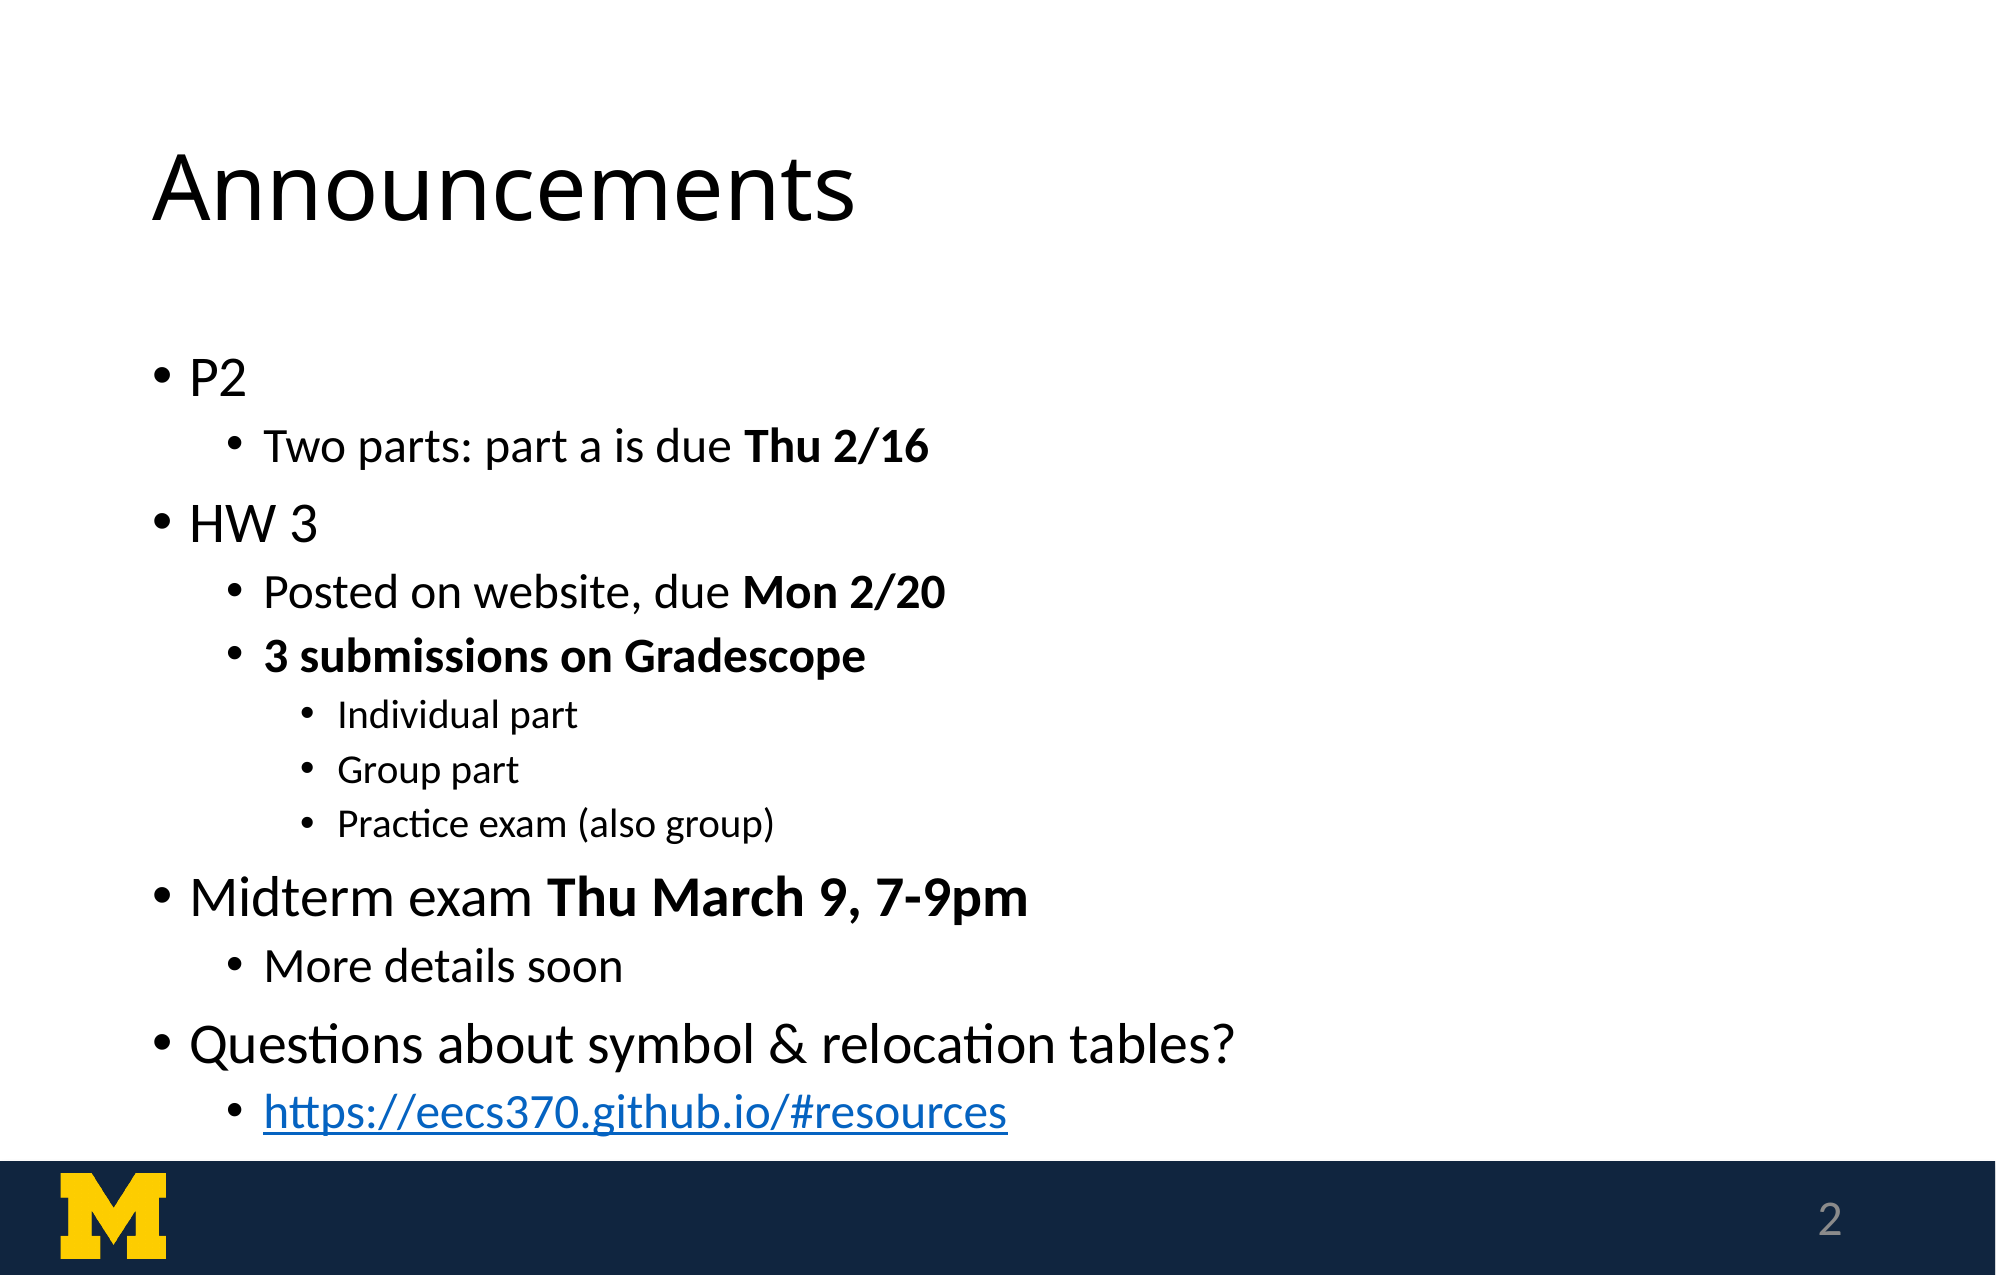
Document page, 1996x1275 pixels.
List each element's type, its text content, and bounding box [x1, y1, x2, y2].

slide_number 2 [1408, 1181, 1858, 1250]
title Announcements [137, 67, 1858, 315]
list P2 Two parts: part a is due Thu 2/16 HW 3 Posted on website, due Mon 2/20 3 submissions on Gradescope Individual part Group part Practice exam (also group) Midterm exam Thu March 9, 7-9pm More details soon Questions about symbol & relocation tables? https://eecs370.github.io/#resources [137, 339, 1858, 1149]
